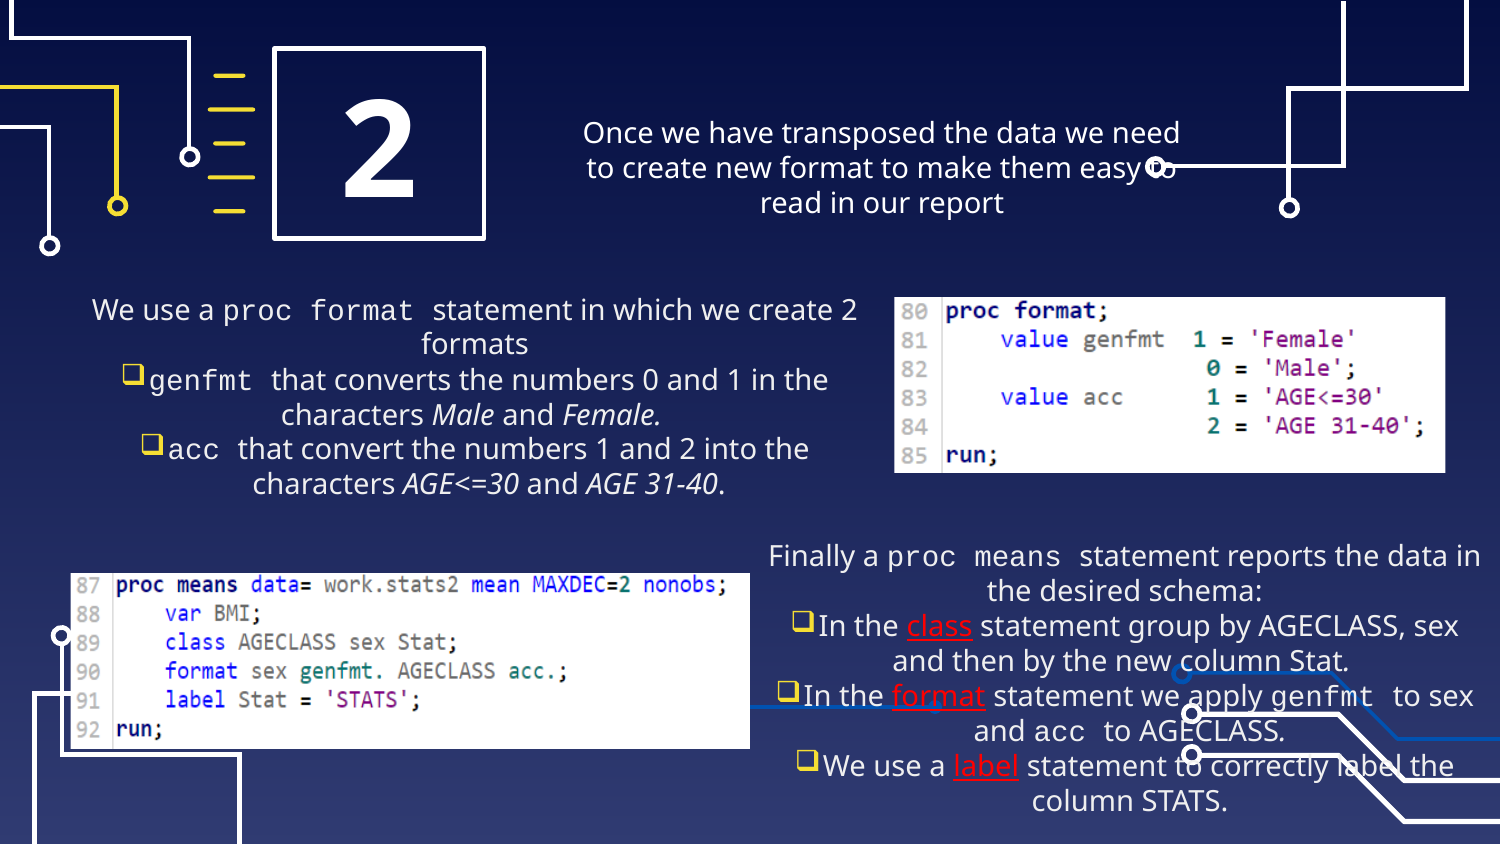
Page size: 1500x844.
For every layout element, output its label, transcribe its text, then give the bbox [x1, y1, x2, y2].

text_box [207, 73, 256, 214]
text_box We use a proc format statement in which we create 2 formats genfmt that converts the numbers 0 and 1 in the characters Male and Female. acc that convert the numbers 1 and 2 into the characters AGE<=30 and AGE 31-40. [70, 231, 880, 561]
picture [70, 573, 751, 749]
picture [894, 297, 1446, 473]
title Once we have transposed the data we need to create new format to make them easy to read in our report [564, 95, 1200, 239]
title 2 [272, 46, 486, 231]
text_box Finally a proc means statement reports the data in the desired schema: In the class statement group by AGECLASS, sex and then by the new column Stat. In the format statement we apply genfmt to sex and acc to AGECLASS. We use a label statement to correctly label the column STATS. [749, 512, 1500, 843]
